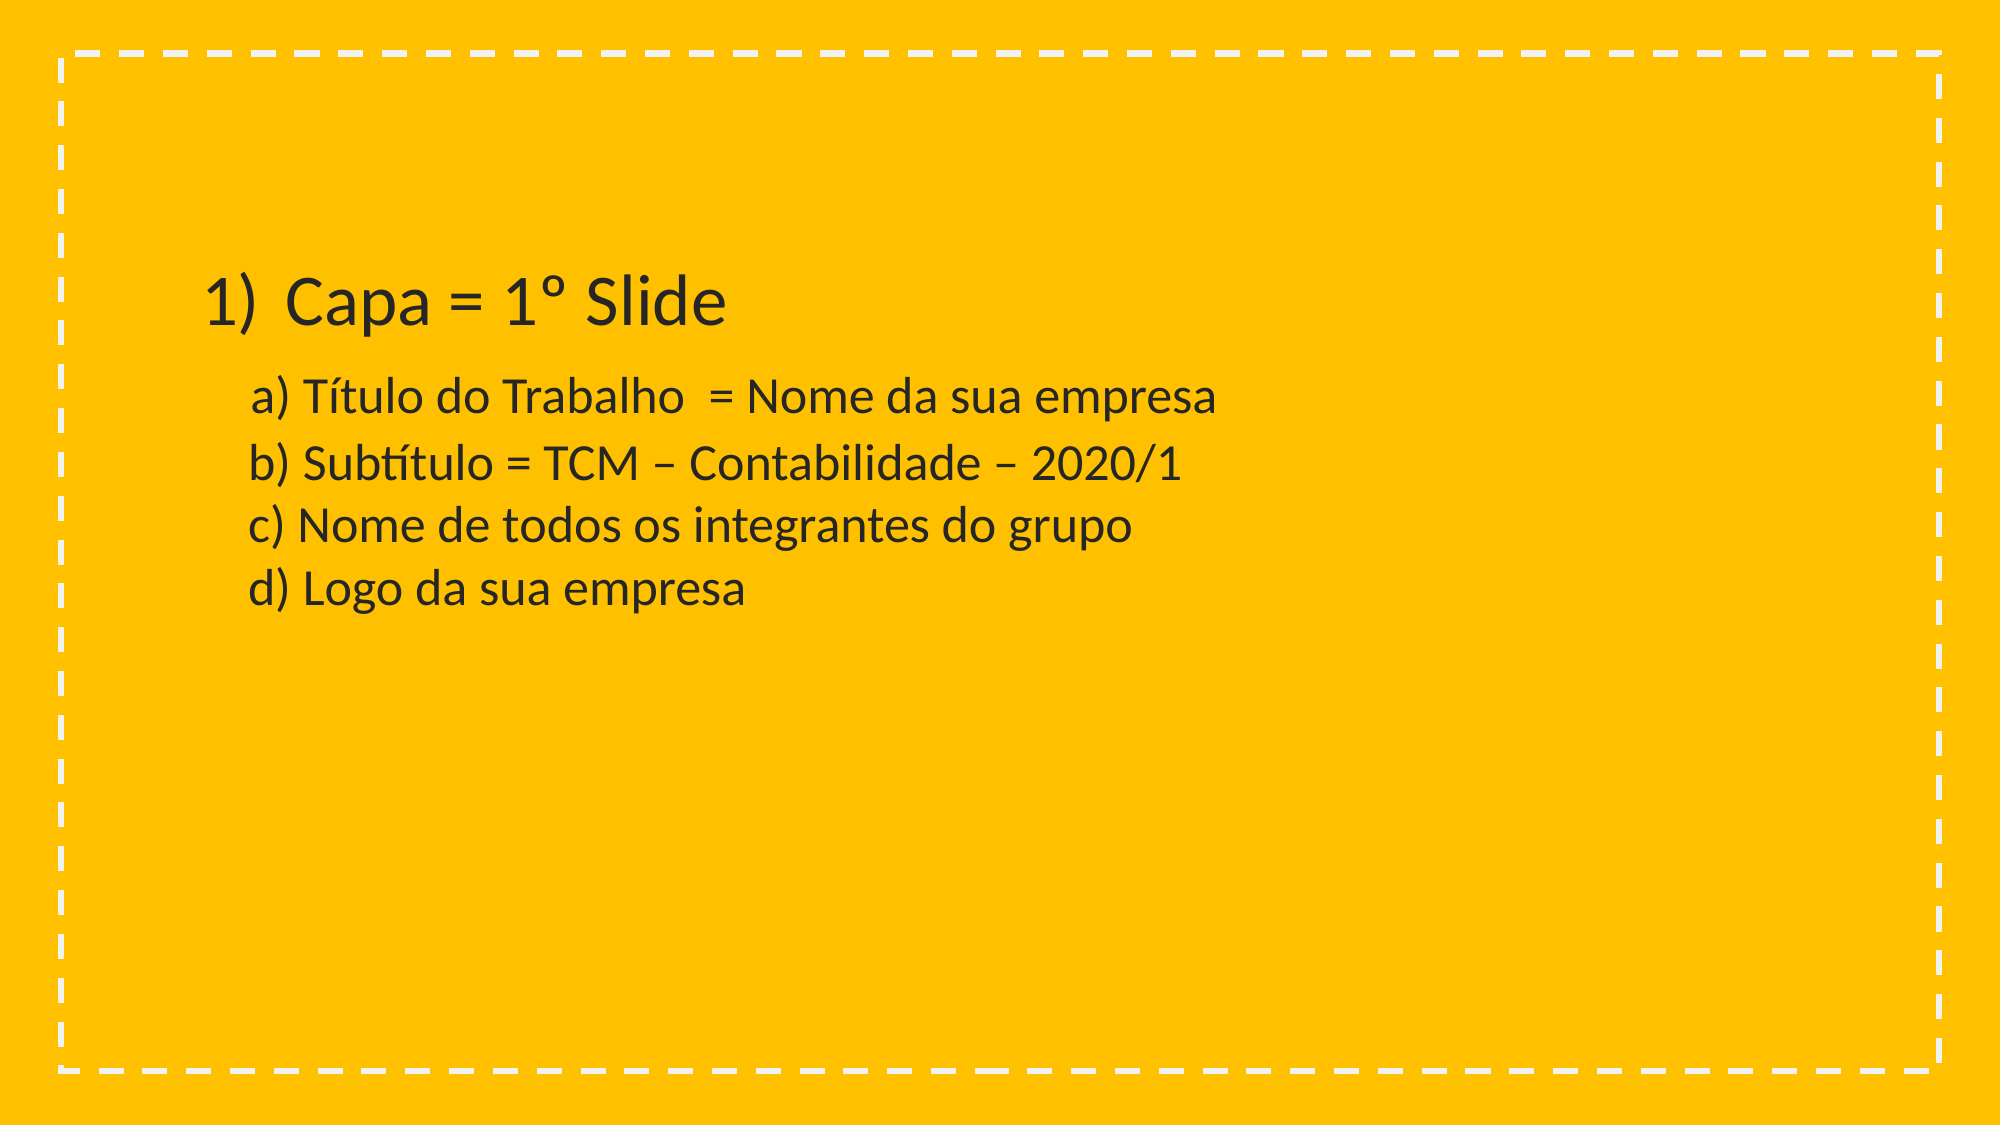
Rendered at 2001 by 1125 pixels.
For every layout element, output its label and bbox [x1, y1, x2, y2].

text_box [60, 52, 1940, 1072]
